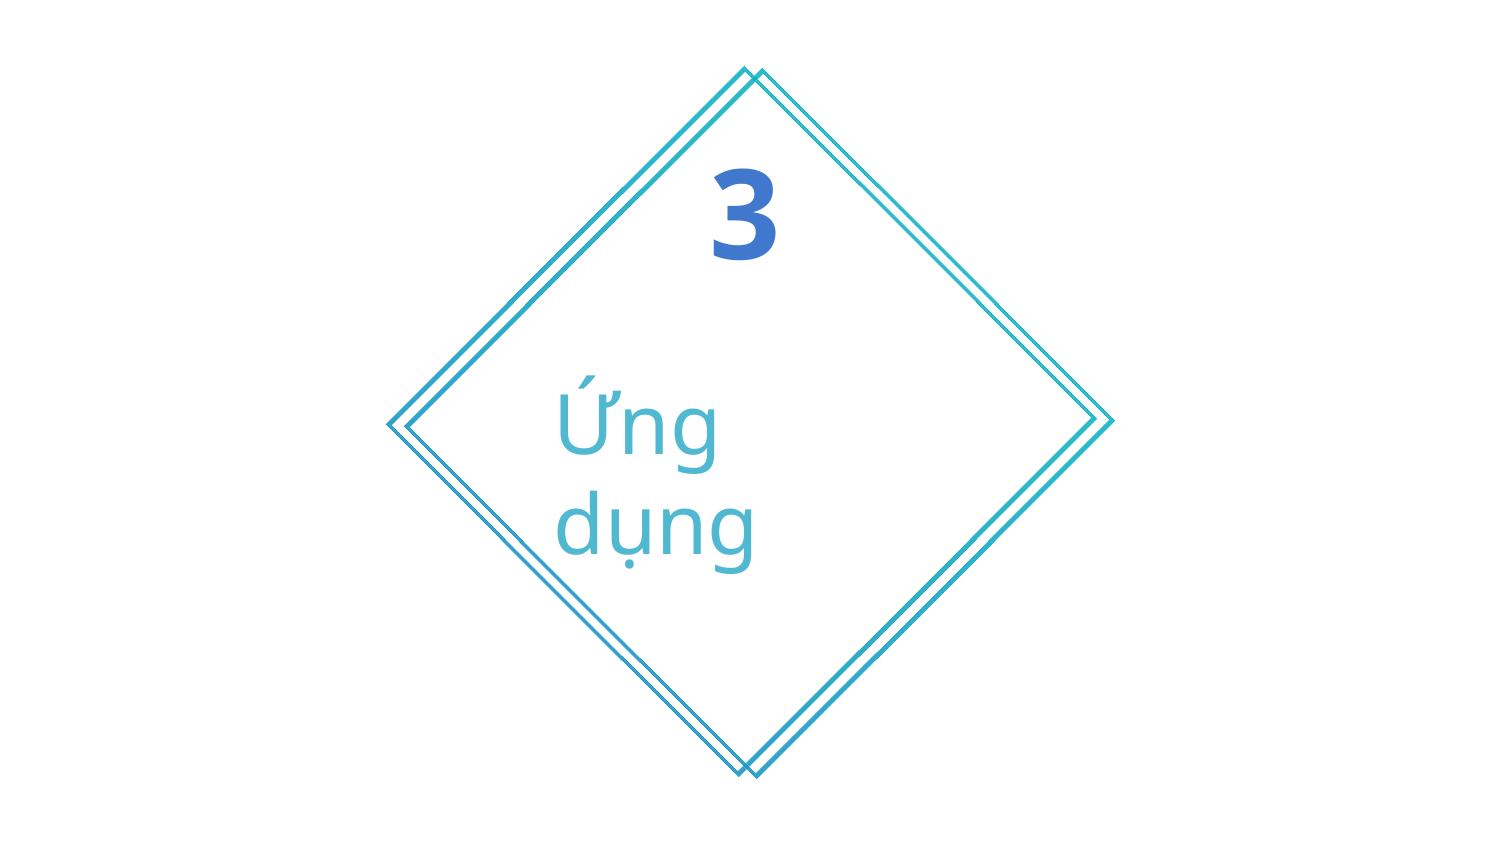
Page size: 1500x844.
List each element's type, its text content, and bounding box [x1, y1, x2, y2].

text_box [755, 79, 1098, 555]
text_box [402, 134, 694, 562]
text_box [555, 579, 958, 780]
text_box [701, 65, 1117, 576]
text_box [745, 579, 937, 765]
text_box 3 [694, 127, 806, 292]
text_box [383, 63, 754, 778]
text_box Ứng dụng [538, 363, 961, 579]
